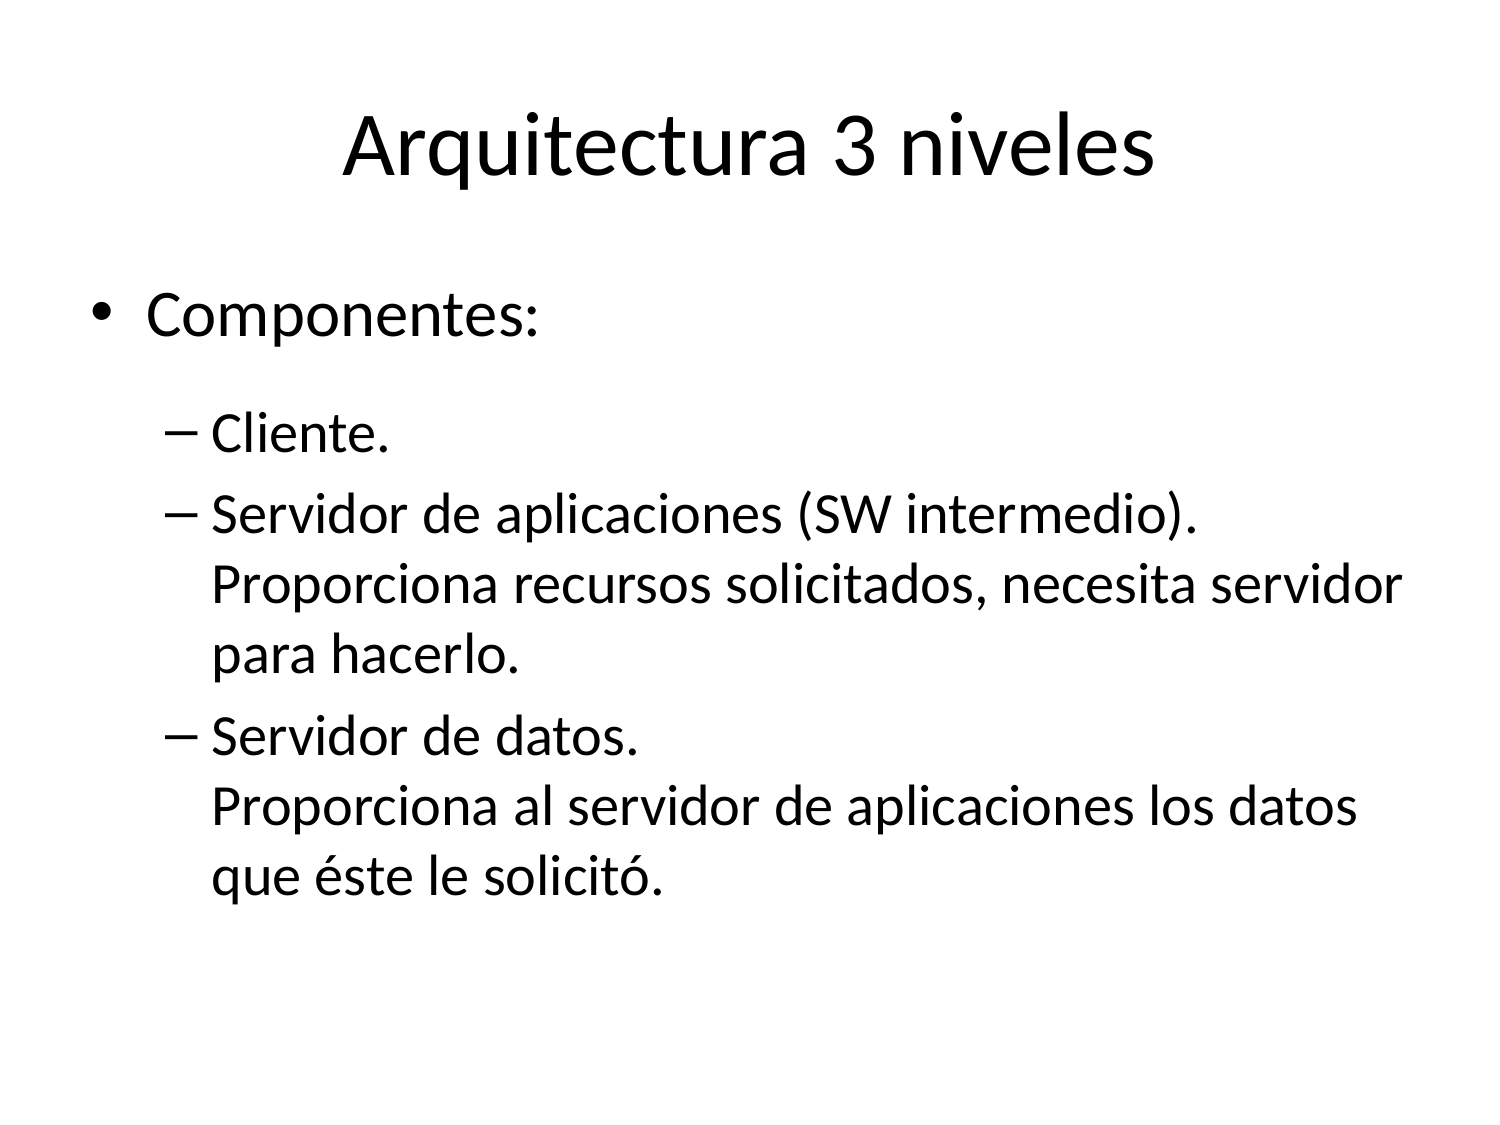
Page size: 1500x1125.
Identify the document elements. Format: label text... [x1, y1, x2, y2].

list Componentes: Cliente. Servidor de aplicaciones (SW intermedio). Proporciona recursos solicitados, necesita servidor para hacerlo. Servidor de datos. Proporciona al servidor de aplicaciones los datos que éste le solicitó. [75, 262, 1425, 1005]
title Arquitectura 3 niveles [75, 45, 1425, 233]
